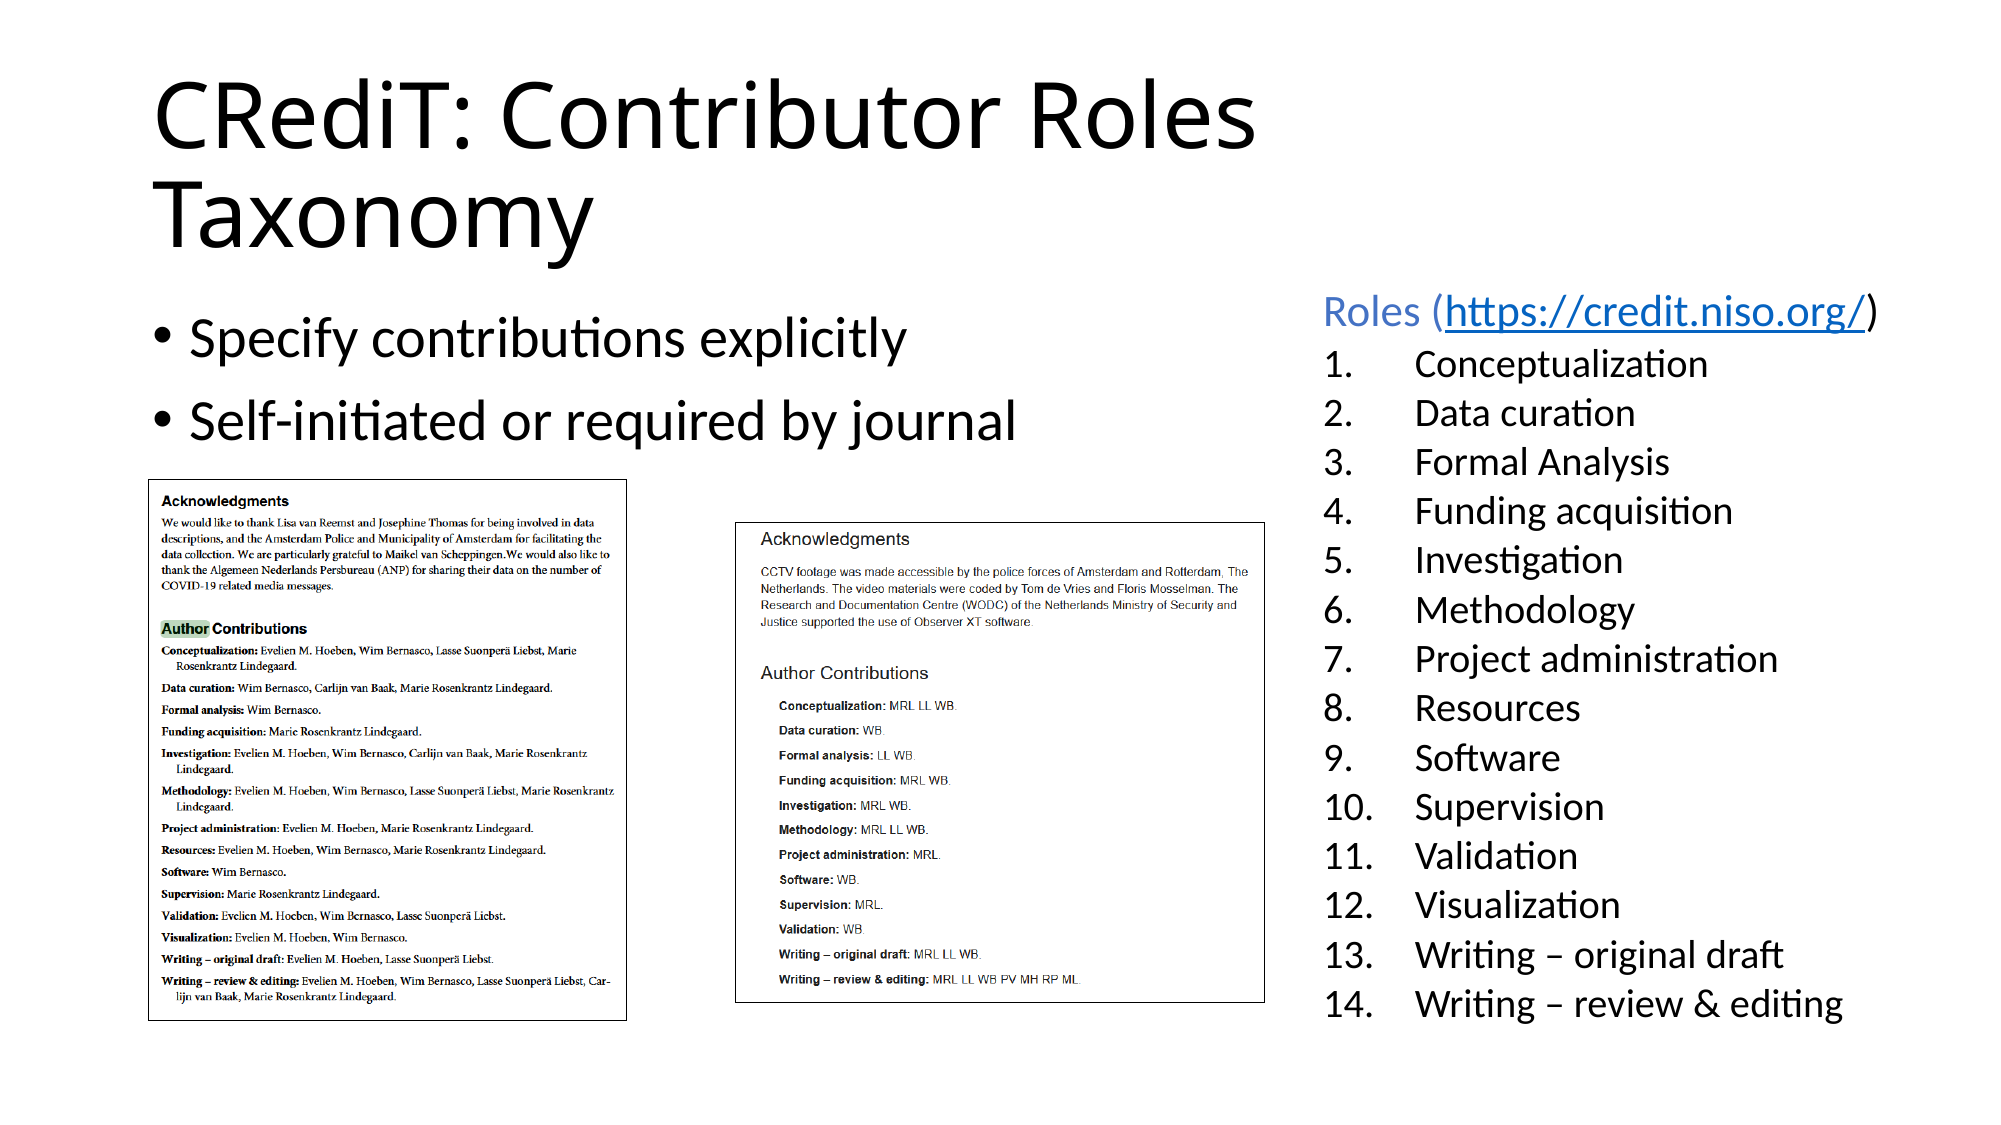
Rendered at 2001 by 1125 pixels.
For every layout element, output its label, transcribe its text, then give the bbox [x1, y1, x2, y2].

title CRediT: Contributor Roles Taxonomy [137, 59, 1515, 278]
picture [148, 479, 627, 1021]
list Specify contributions explicitly Self-initiated or required by journal [137, 299, 1308, 463]
picture [735, 522, 1265, 1003]
text_box Roles (https://credit.niso.org/) Conceptualization Data curation Formal Analysis Funding acquisition Investigation Methodology Project administration Resources Software Supervision Validation Visualization Writing – original draft Writing – review & editing [1308, 280, 1934, 1084]
